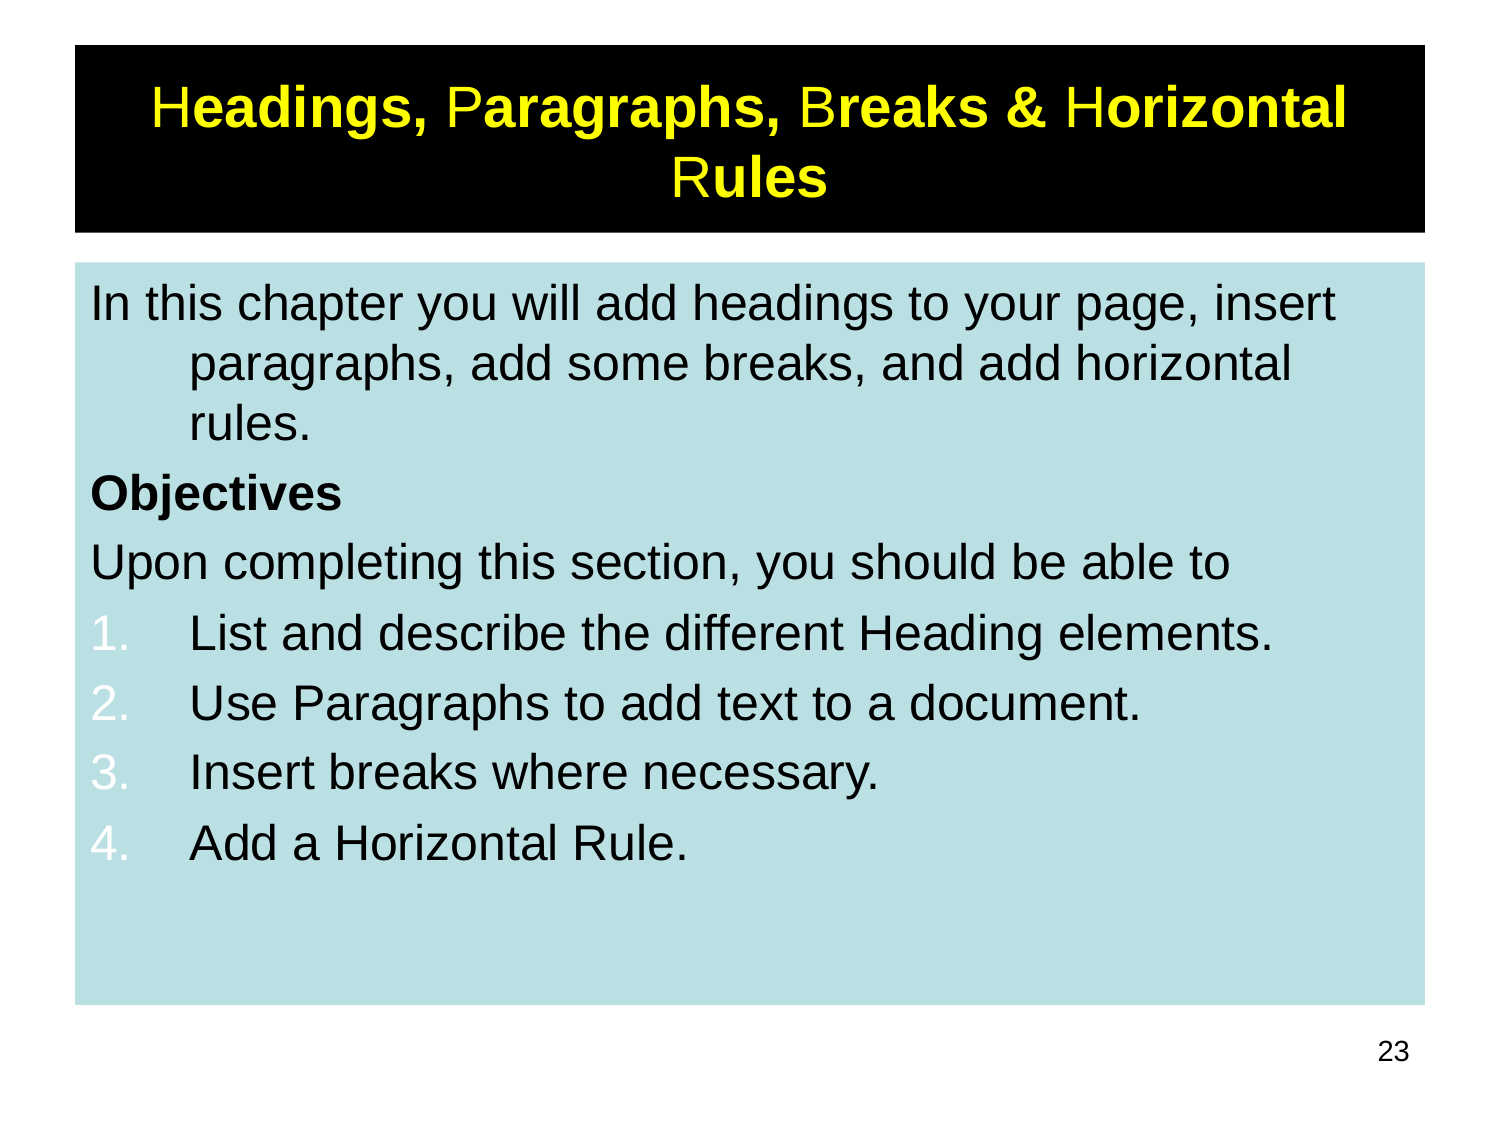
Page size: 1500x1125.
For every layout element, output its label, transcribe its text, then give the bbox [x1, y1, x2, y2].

title Headings, Paragraphs, Breaks & Horizontal Rules [74, 44, 1426, 233]
list In this chapter you will add headings to your page, insert paragraphs, add some breaks, and add horizontal rules. Objectives Upon completing this section, you should be able to List and describe the different Heading elements. Use Paragraphs to add text to a document. Insert breaks where necessary. Add a Horizontal Rule. [74, 262, 1426, 1006]
slide_number 23 [1074, 1024, 1426, 1103]
